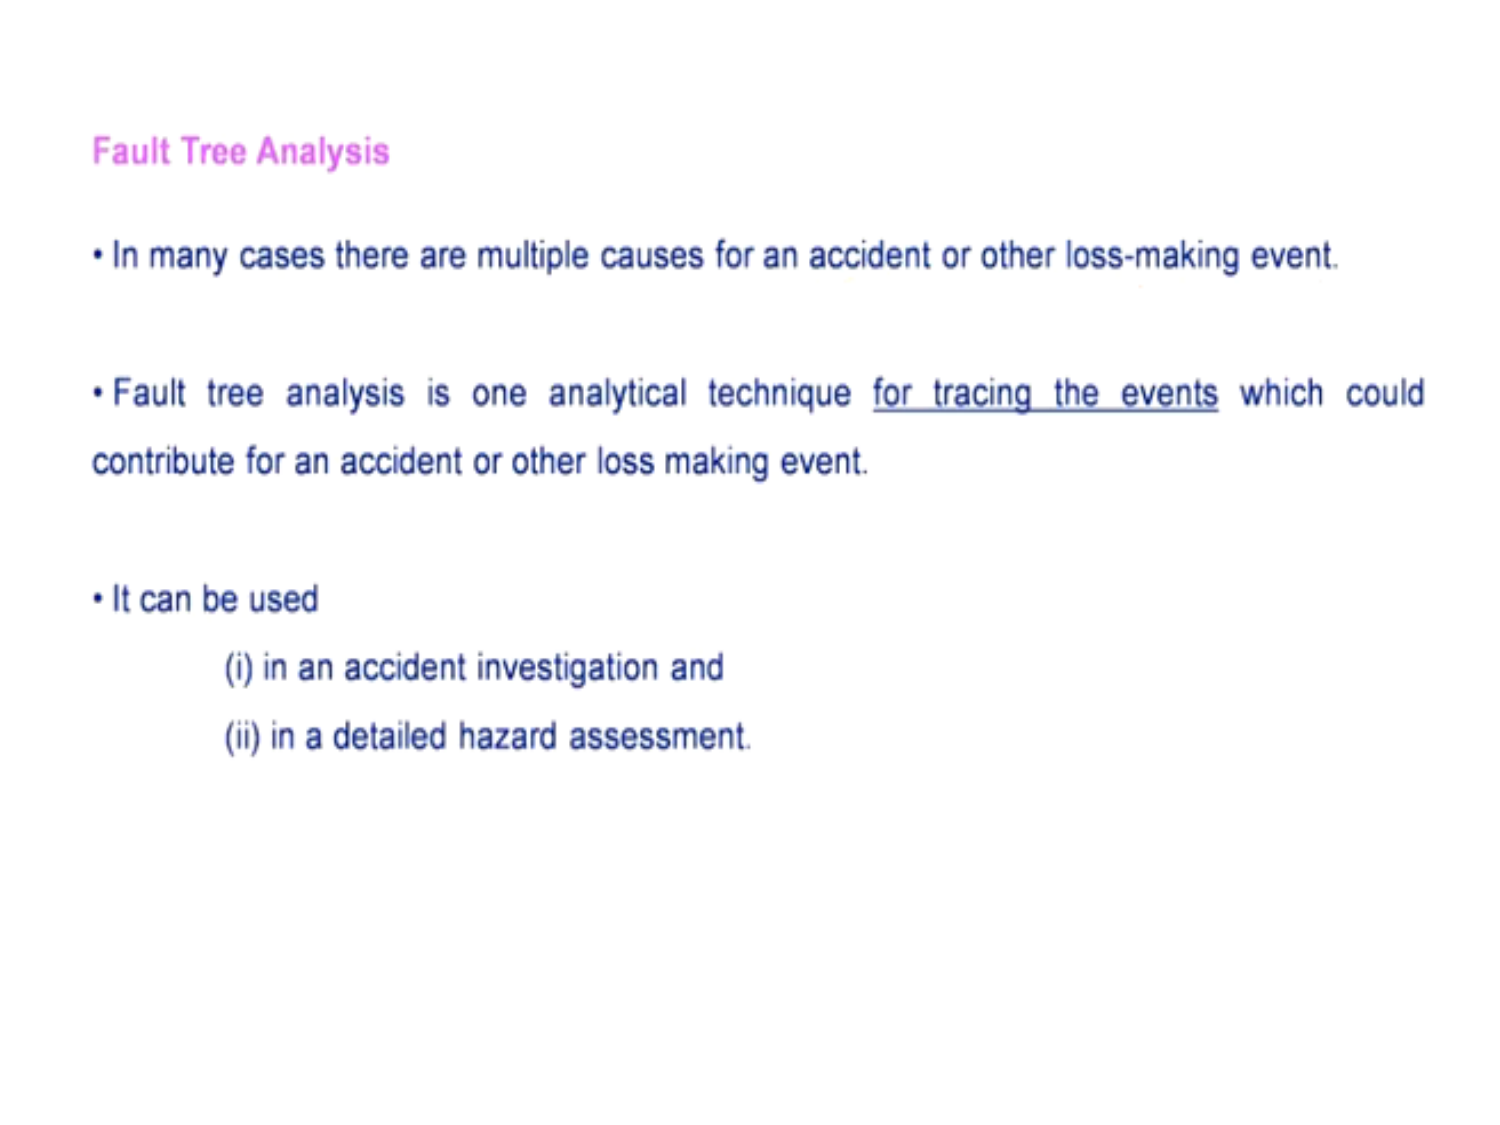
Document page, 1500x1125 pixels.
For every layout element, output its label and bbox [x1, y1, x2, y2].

picture [24, 37, 1463, 1051]
